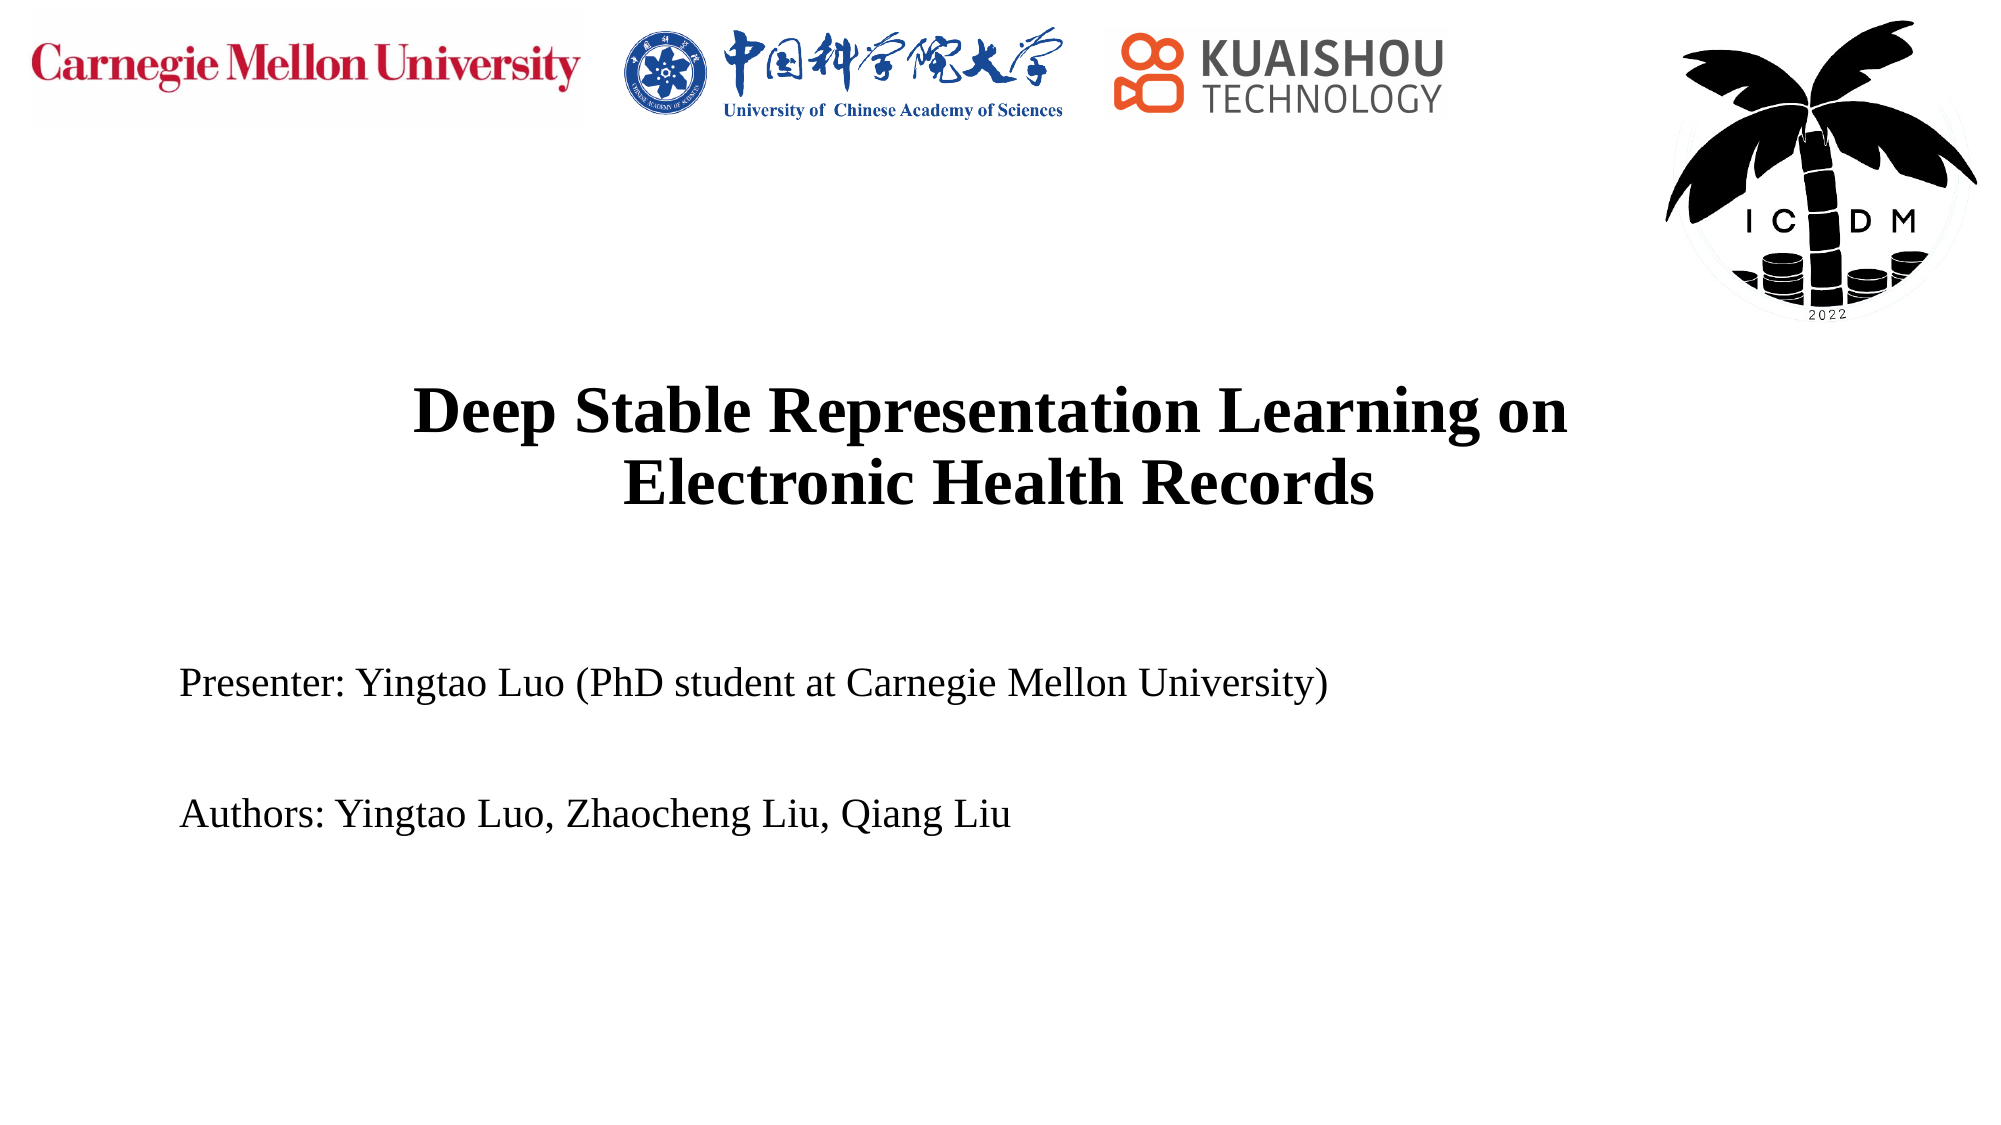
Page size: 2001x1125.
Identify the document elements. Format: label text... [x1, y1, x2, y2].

list Presenter: Yingtao Luo (PhD student at Carnegie Mellon University) Authors: Yingtao Luo, Zhaocheng Liu, Qiang Liu [164, 652, 1836, 931]
picture [624, 27, 1063, 120]
picture [1103, 27, 1450, 120]
picture [1657, 8, 1988, 334]
title Deep Stable Representation Learning on Electronic Health Records [137, 338, 1863, 556]
picture [29, 8, 584, 129]
